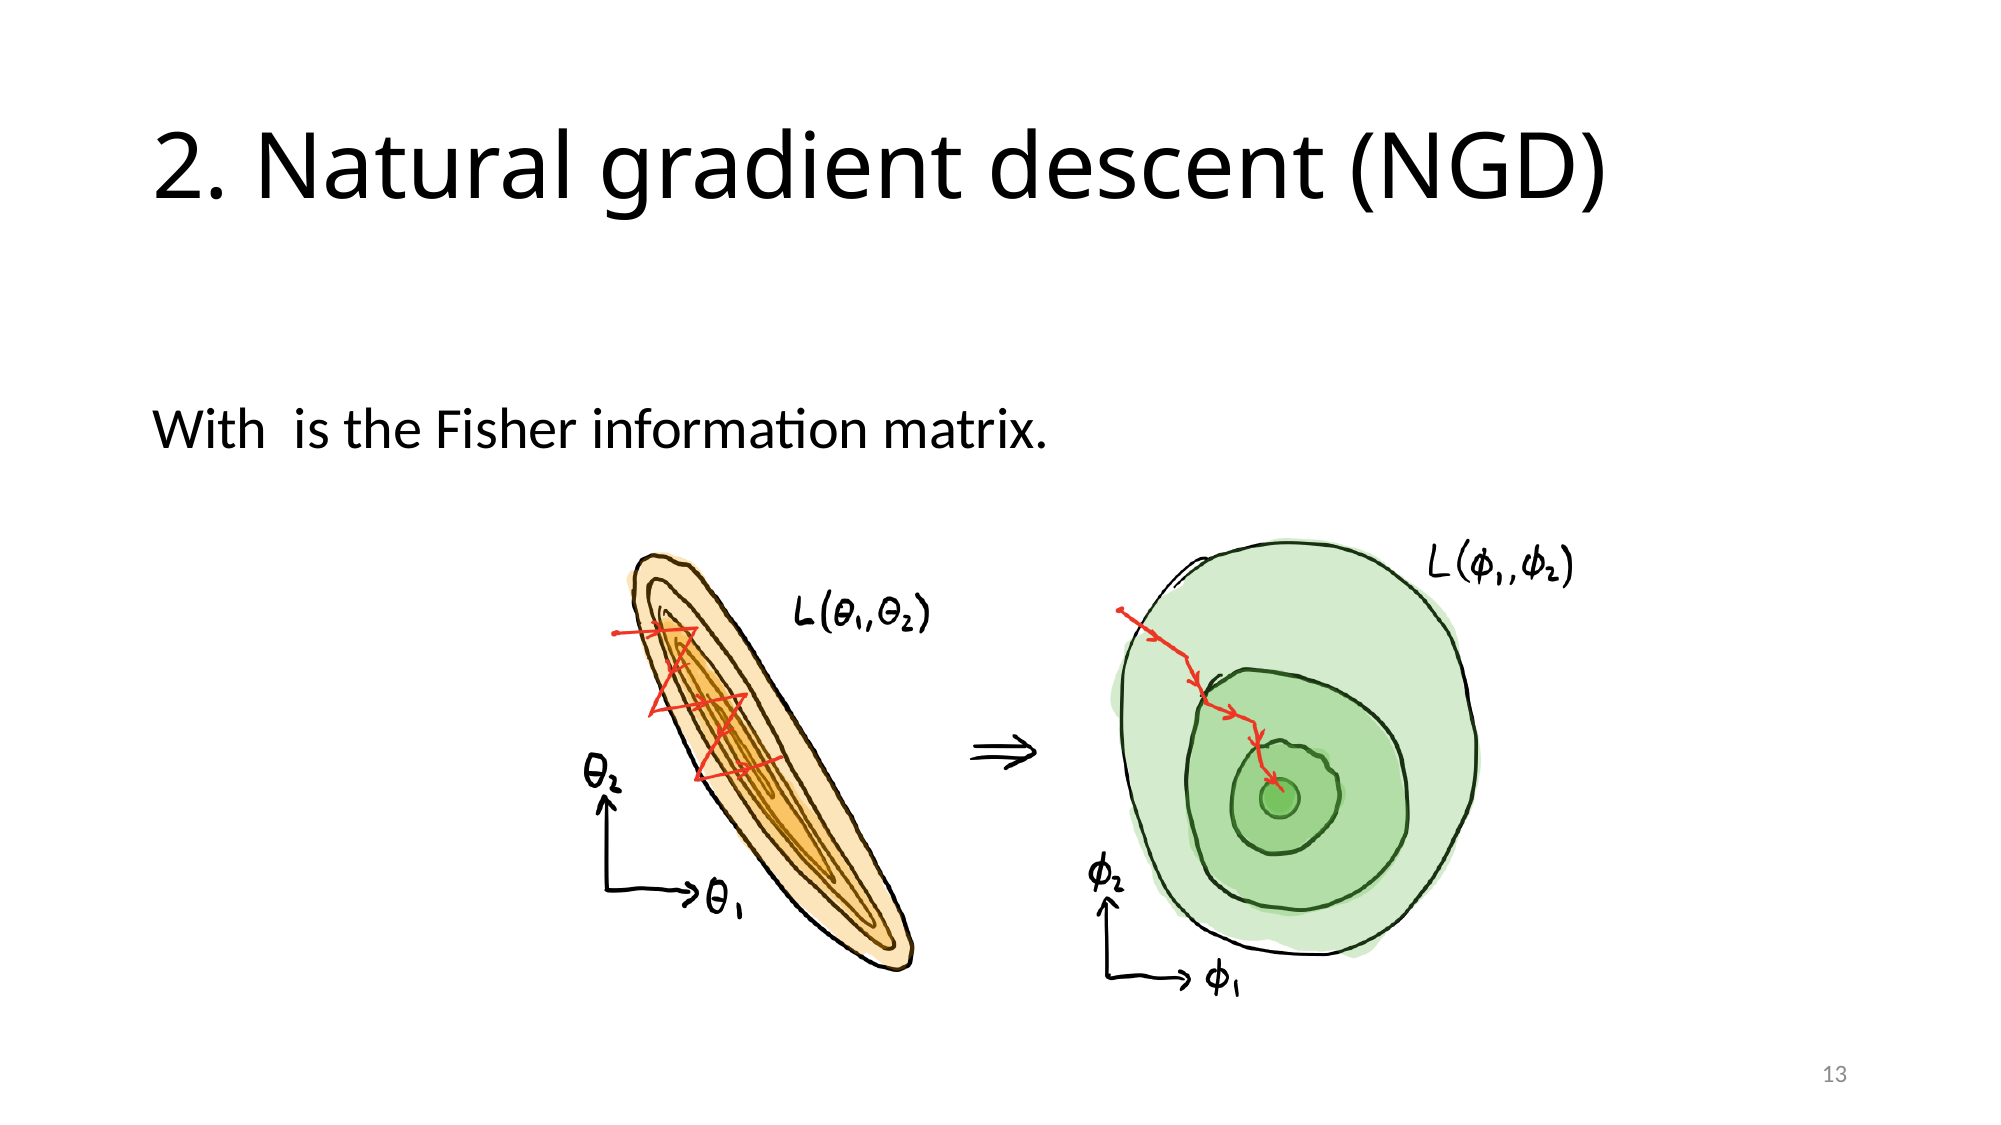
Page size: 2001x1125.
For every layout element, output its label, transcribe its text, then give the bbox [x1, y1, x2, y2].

picture [584, 538, 1572, 997]
slide_number 13 [1412, 1042, 1863, 1103]
title 2. Natural gradient descent (NGD) [137, 59, 1863, 278]
